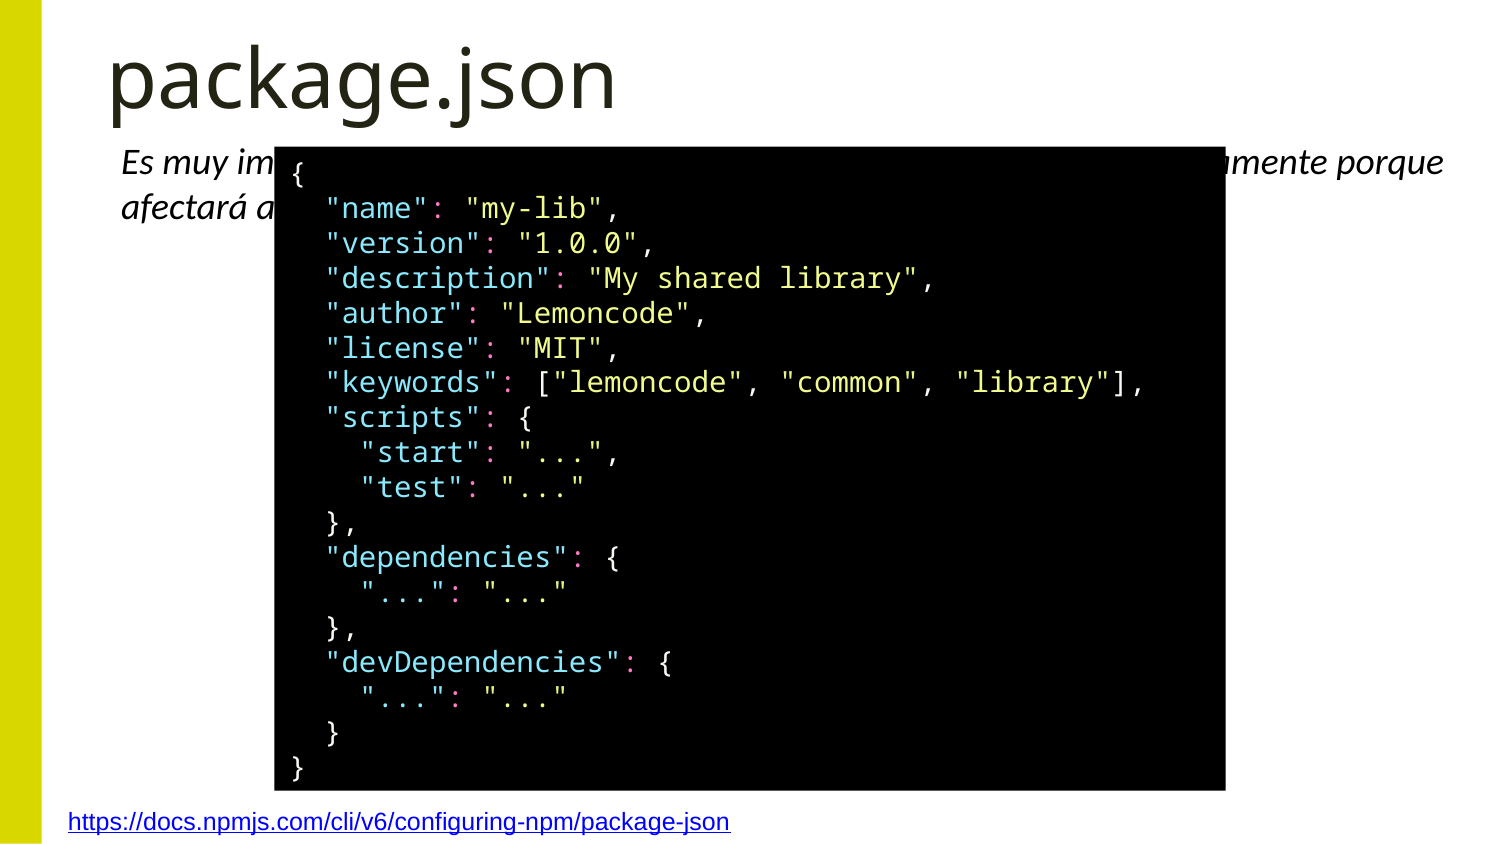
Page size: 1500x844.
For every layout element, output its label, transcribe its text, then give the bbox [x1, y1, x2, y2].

text_box Es muy importante configurar el package.json de nuestra librería correctamente porque afectará a la hora de instalarla y consumirla en los proyectos. [106, 129, 1463, 235]
text_box { "name": "my-lib", "version": "1.0.0", "description": "My shared library", "author": "Lemoncode", "license": "MIT", "keywords": ["lemoncode", "common", "library"], "scripts": { "start": "...", "test": "..." }, "dependencies": { "...": "..." }, "devDependencies": { "...": "..." } } [274, 146, 1226, 791]
text_box https://docs.npmjs.com/cli/v6/configuring-npm/package-json [53, 797, 1007, 843]
text_box [0, 0, 42, 844]
title package.json [106, 0, 1459, 129]
